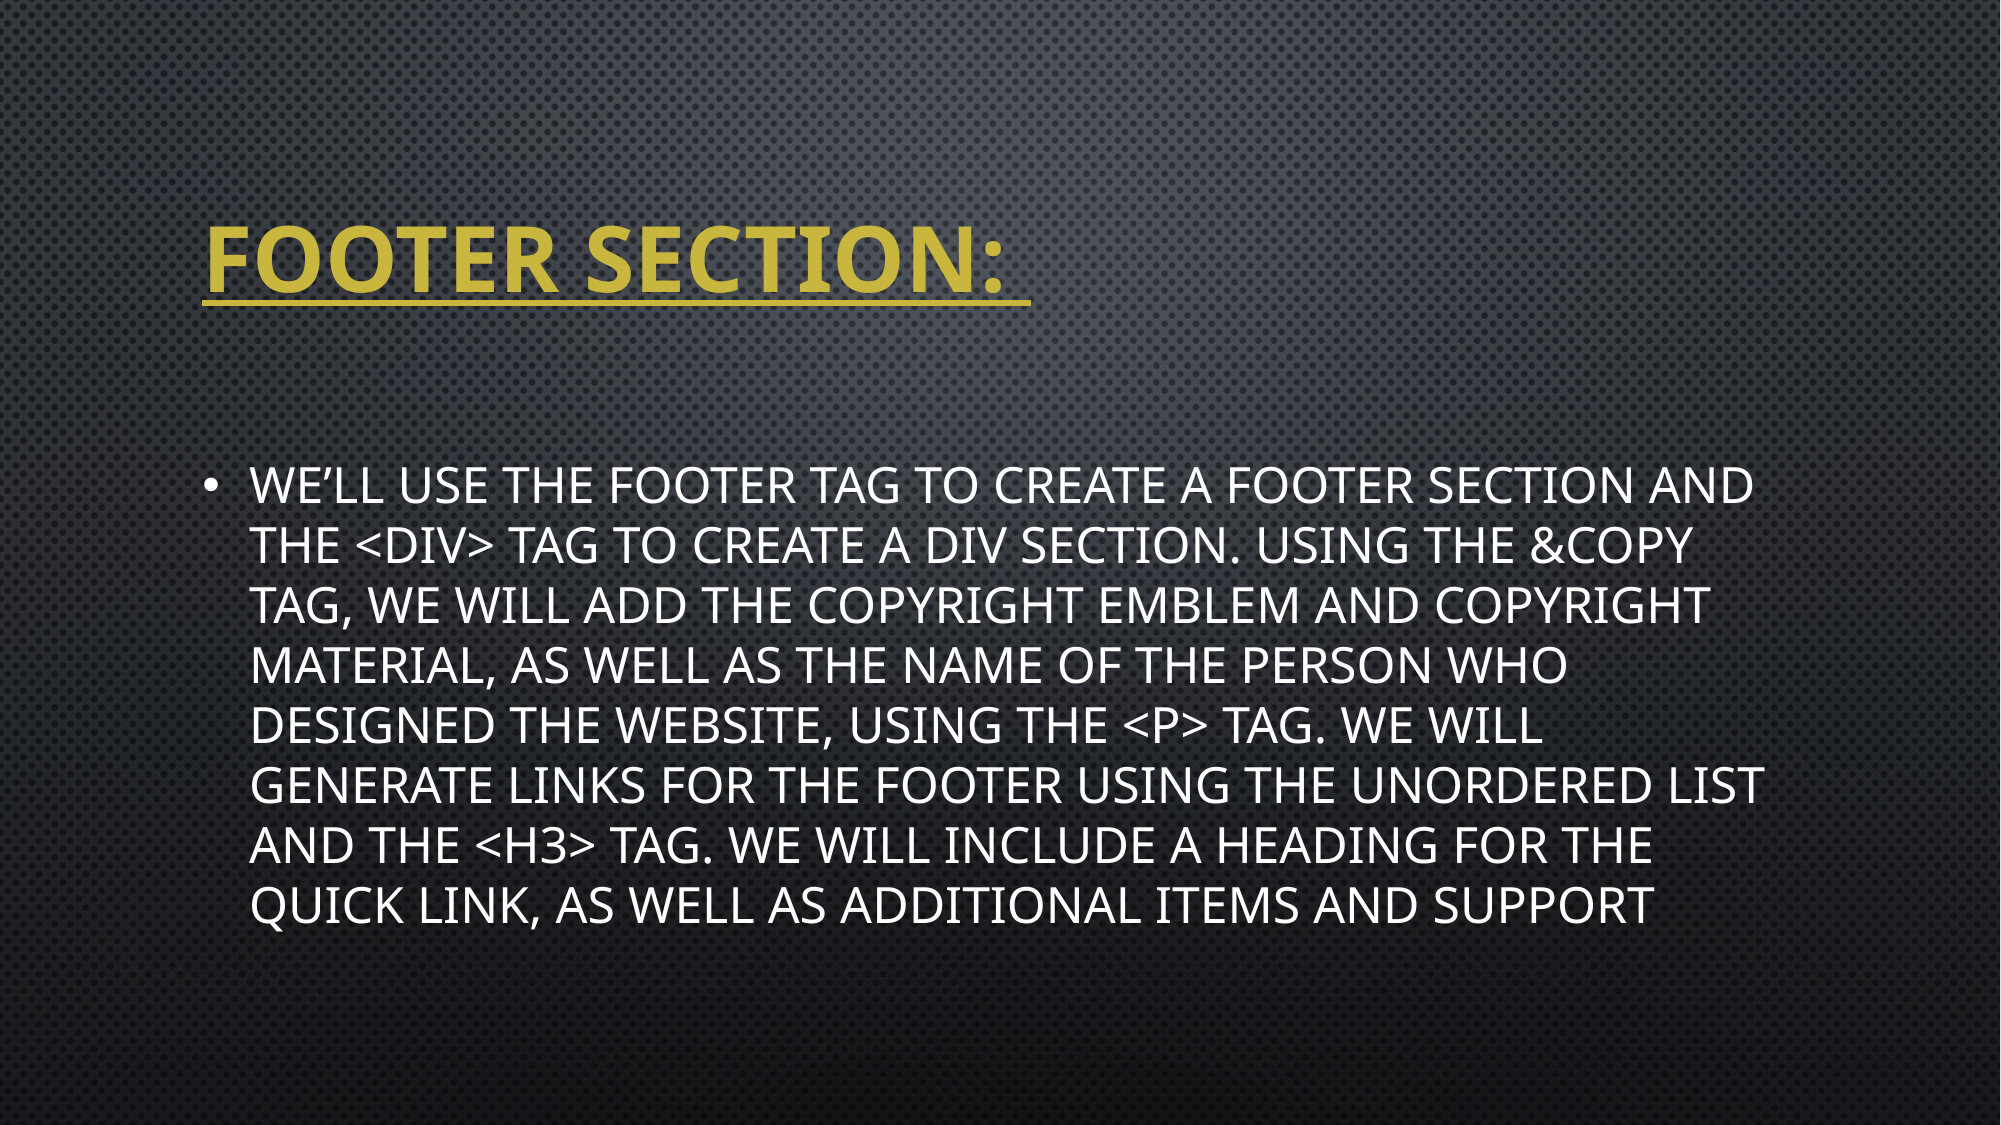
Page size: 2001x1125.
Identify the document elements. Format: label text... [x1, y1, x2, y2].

title Footer Section: [187, 99, 1813, 413]
list We’ll use the footer tag to create a footer section and the <div> tag to create a div section. Using the &copy tag, we will add the copyright emblem and copyright material, as well as the name of the person who designed the website, using the <p> tag. We will generate links for the footer using the unordered list and the <h3> tag. We will include a heading for the quick link, as well as additional items and support [187, 437, 1813, 950]
